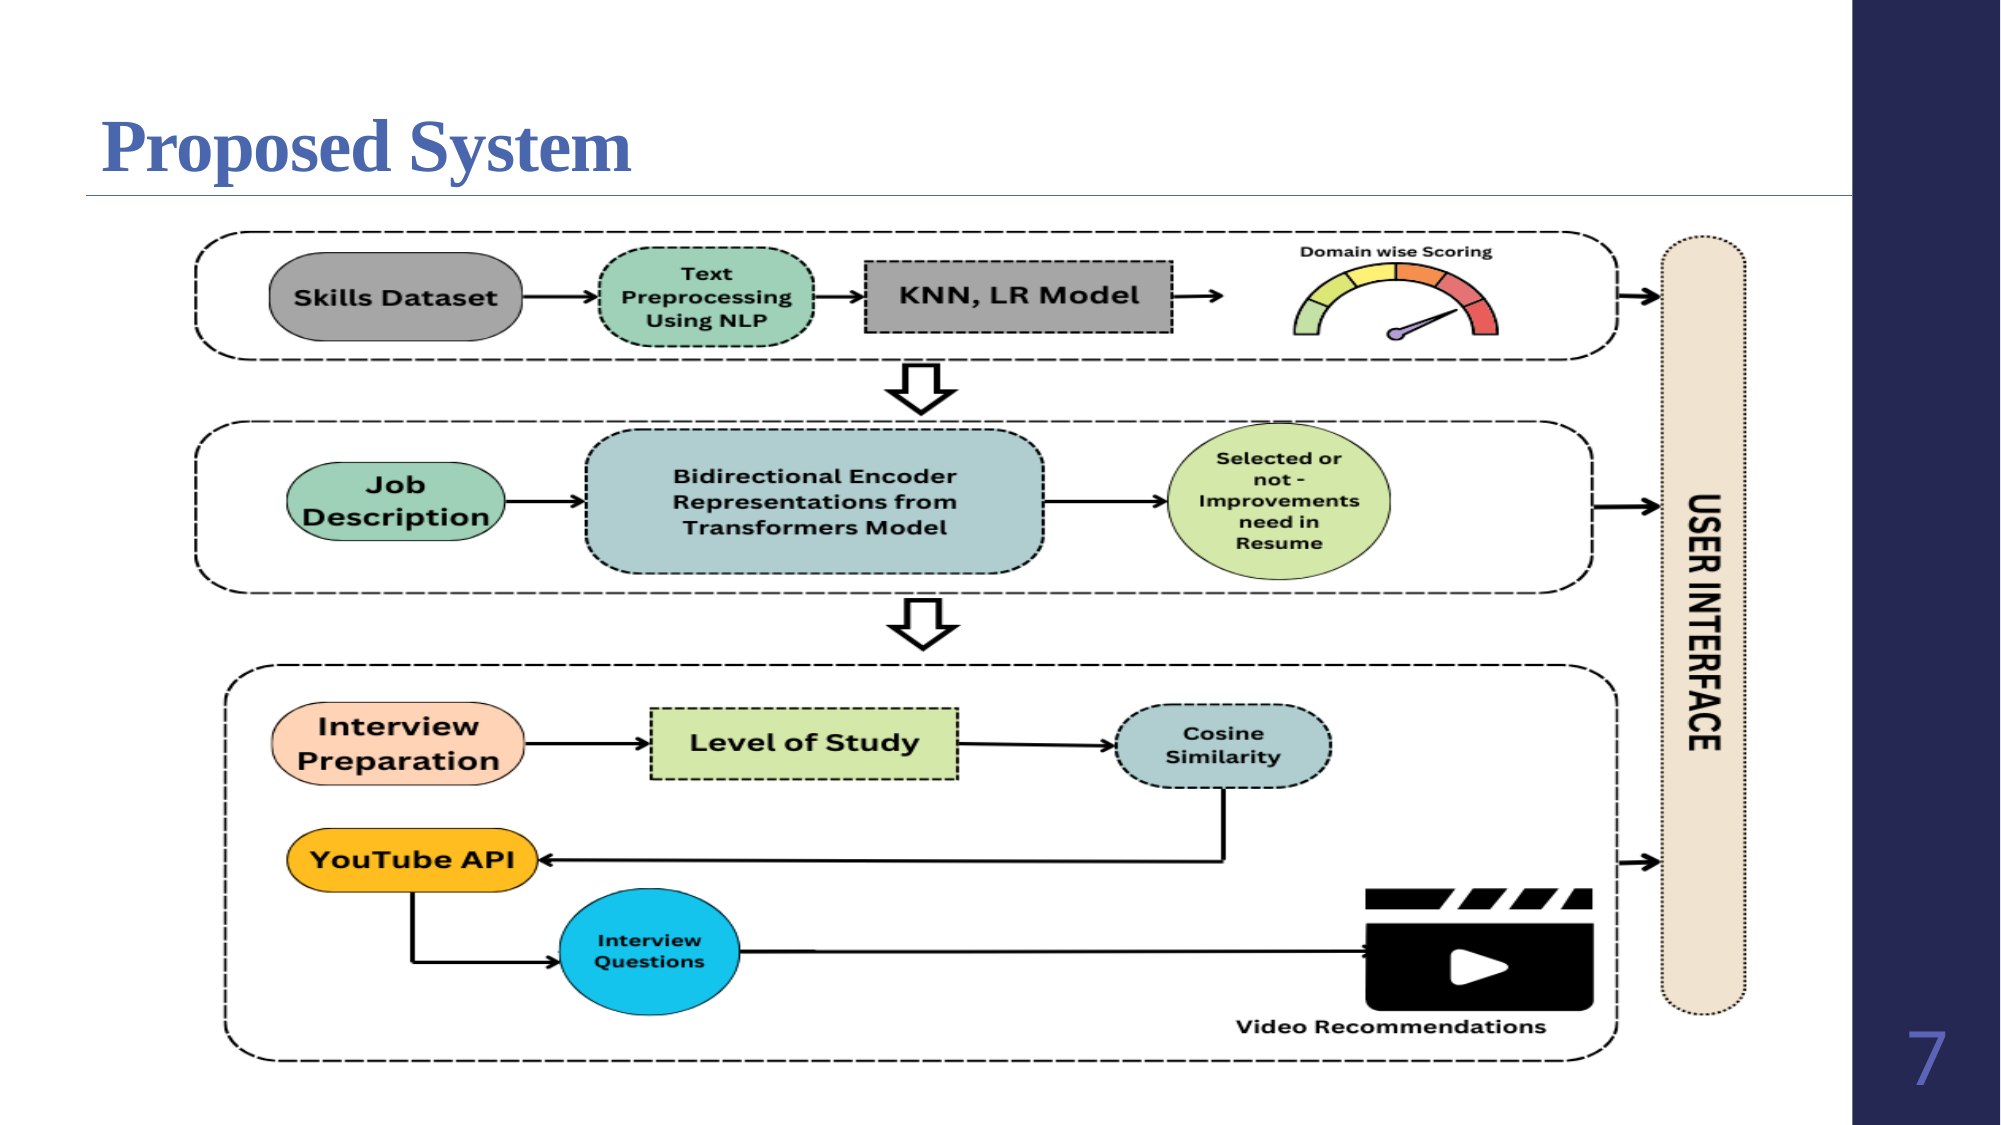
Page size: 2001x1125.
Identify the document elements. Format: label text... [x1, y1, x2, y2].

picture [146, 211, 1773, 1069]
title Proposed System [86, 56, 1015, 195]
slide_number 7 [1852, 1012, 2000, 1110]
